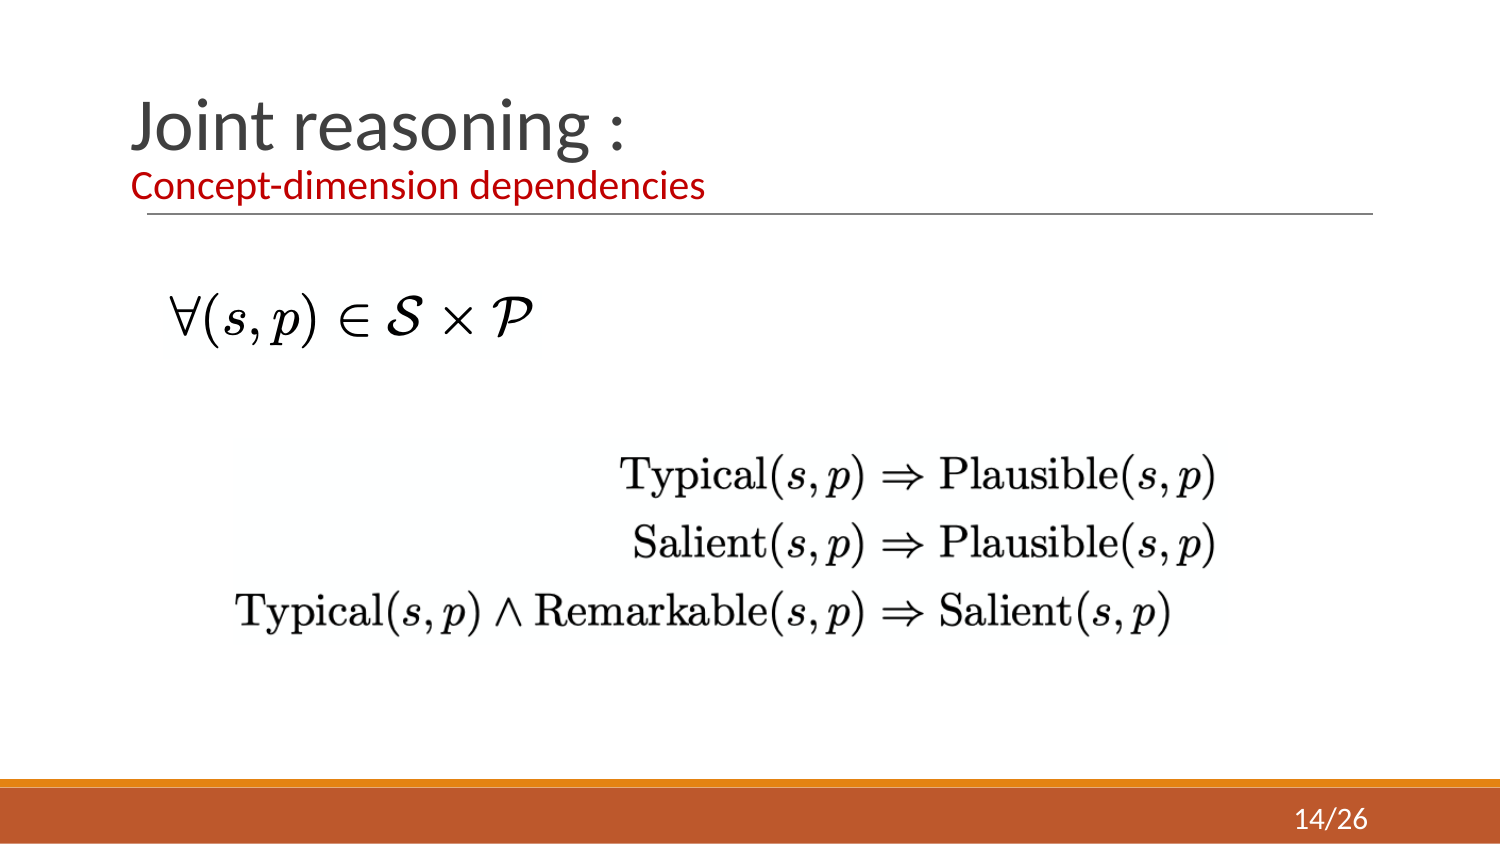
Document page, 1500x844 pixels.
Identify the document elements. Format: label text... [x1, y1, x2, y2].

picture [233, 438, 1229, 645]
slide_number ‹#›/26 [1218, 794, 1380, 840]
title Joint reasoning : Concept-dimension dependencies [119, 35, 1418, 214]
text_box [81, 233, 1380, 755]
picture [163, 290, 542, 359]
